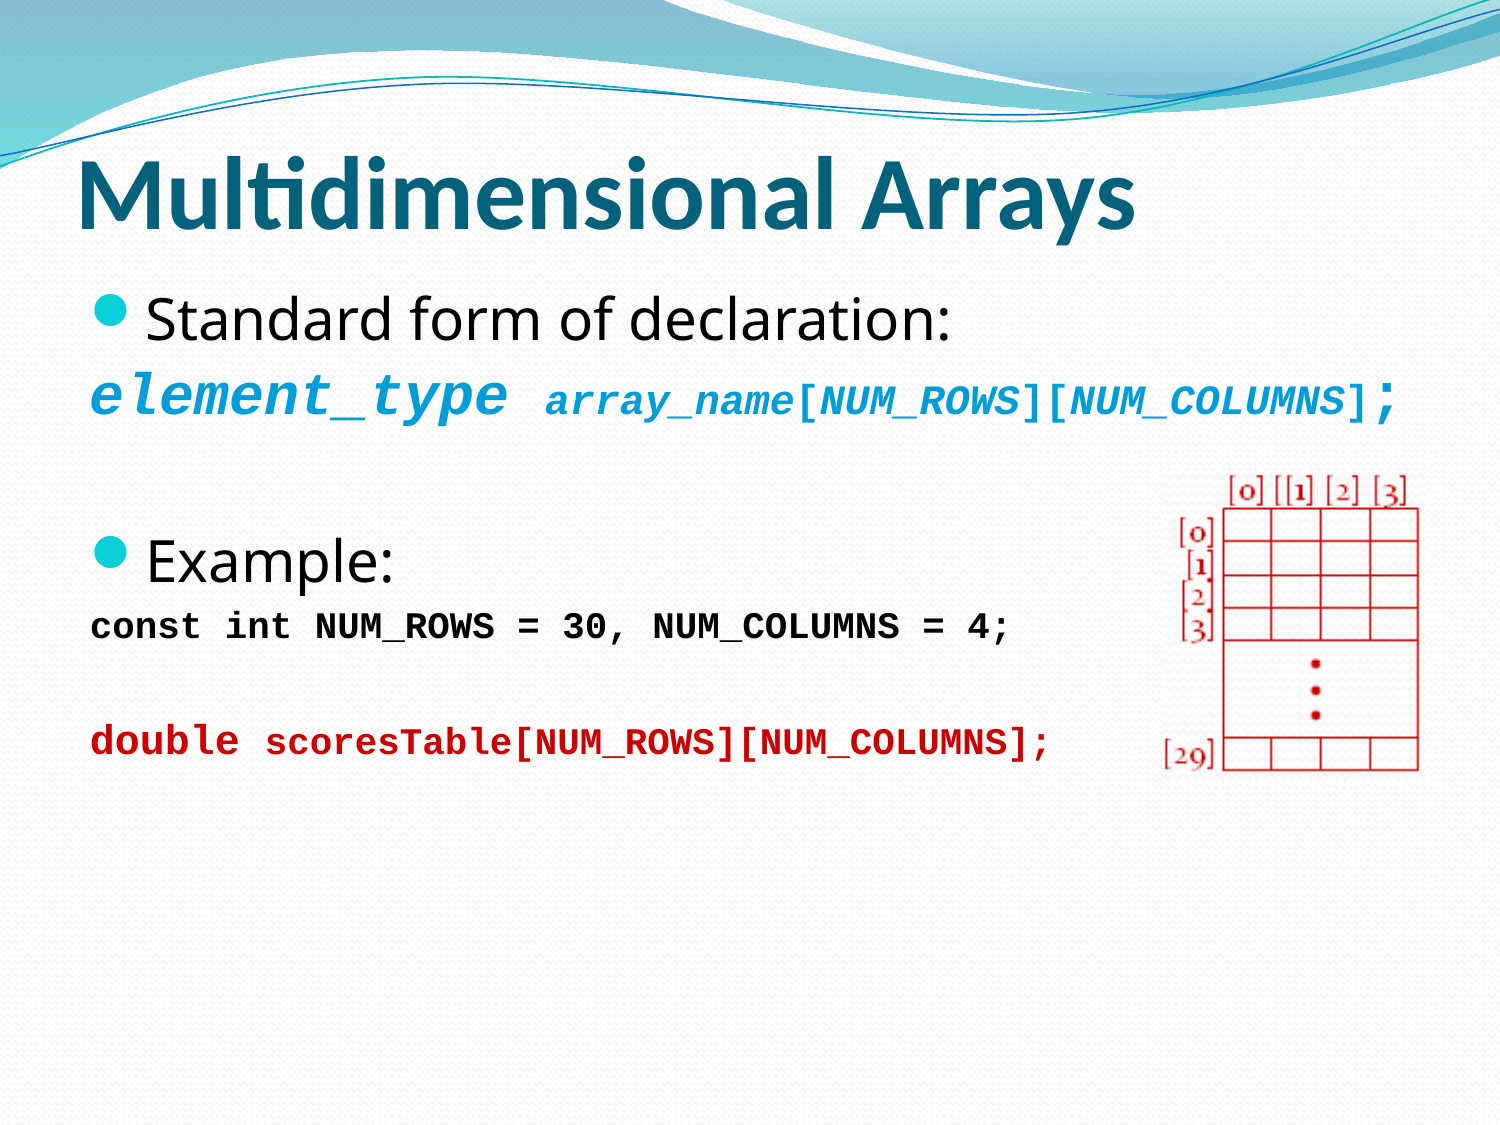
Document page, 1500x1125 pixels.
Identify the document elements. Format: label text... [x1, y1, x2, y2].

picture [1162, 468, 1426, 781]
title Multidimensional Arrays [75, 87, 1425, 250]
list Standard form of declaration: element_type array_name[NUM_ROWS][NUM_COLUMNS]; Example: const int NUM_ROWS = 30, NUM_COLUMNS = 4; double scoresTable[NUM_ROWS][NUM_COLUMNS]; [75, 275, 1500, 1063]
